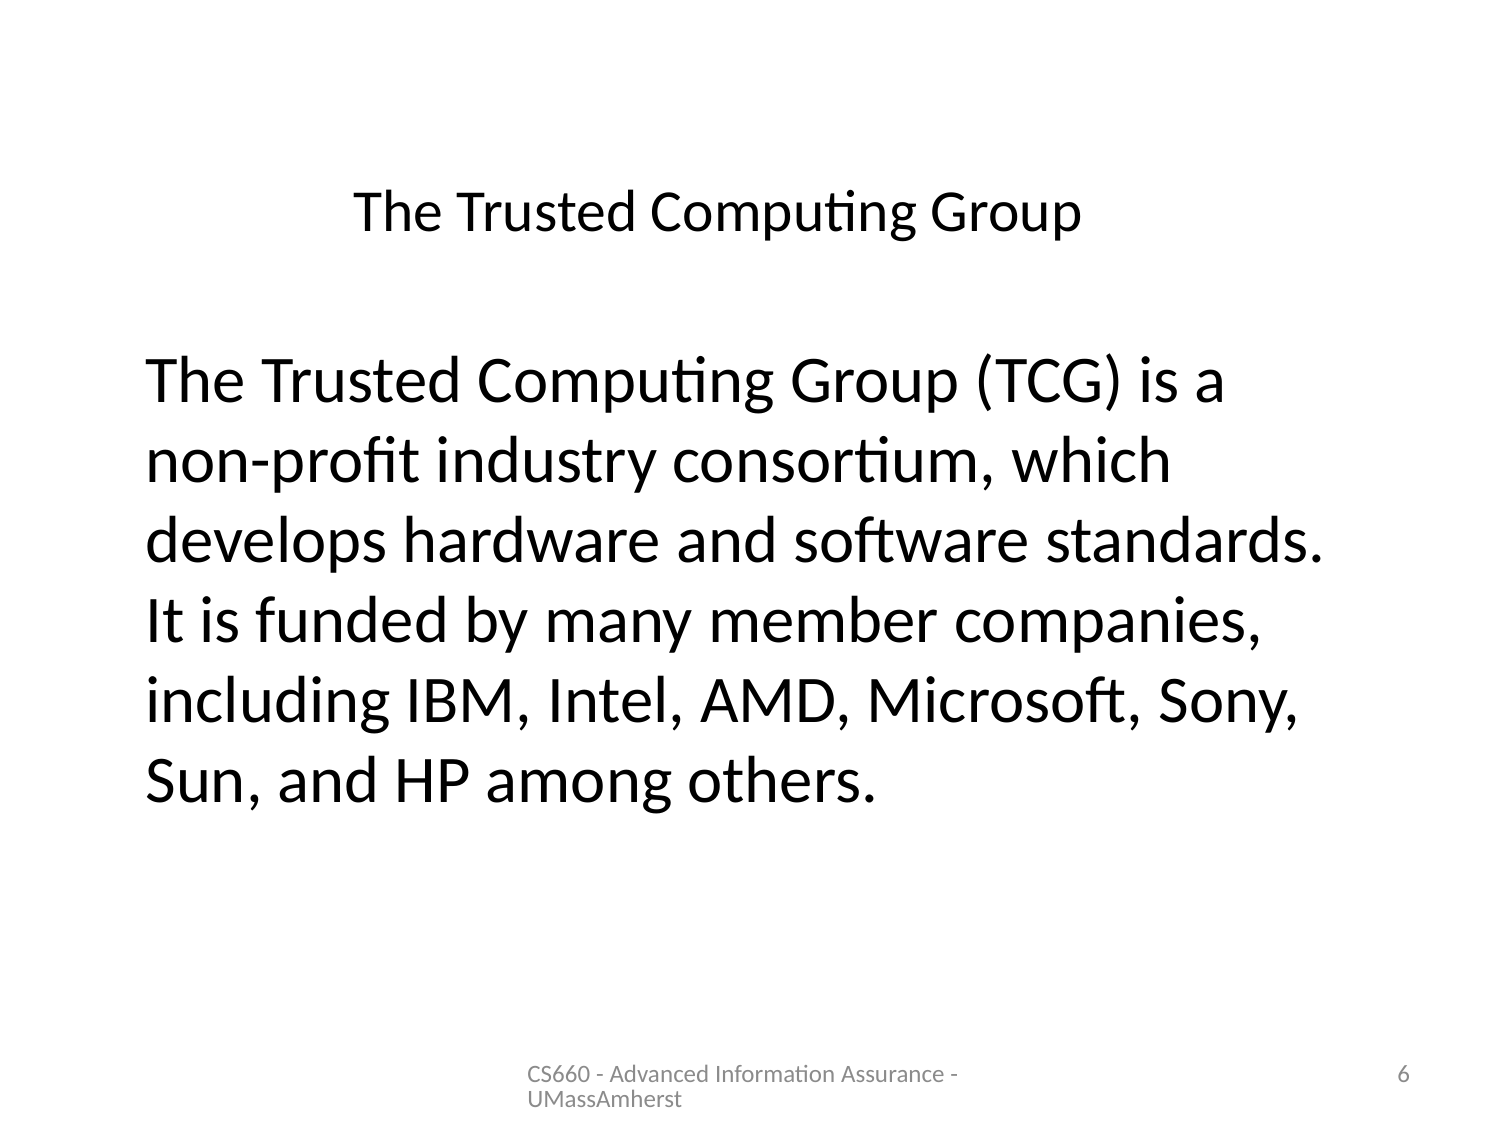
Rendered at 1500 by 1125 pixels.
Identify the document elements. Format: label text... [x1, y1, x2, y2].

title The Trusted Computing Group [98, 164, 1339, 252]
list The Trusted Computing Group (TCG) is a non-profit industry consortium, which develops hardware and software standards. It is funded by many member companies, including IBM, Intel, AMD, Microsoft, Sony, Sun, and HP among others. [130, 327, 1370, 964]
footer CS660 - Advanced Information Assurance - UMassAmherst [512, 1042, 988, 1103]
slide_number 6 [1074, 1042, 1425, 1103]
